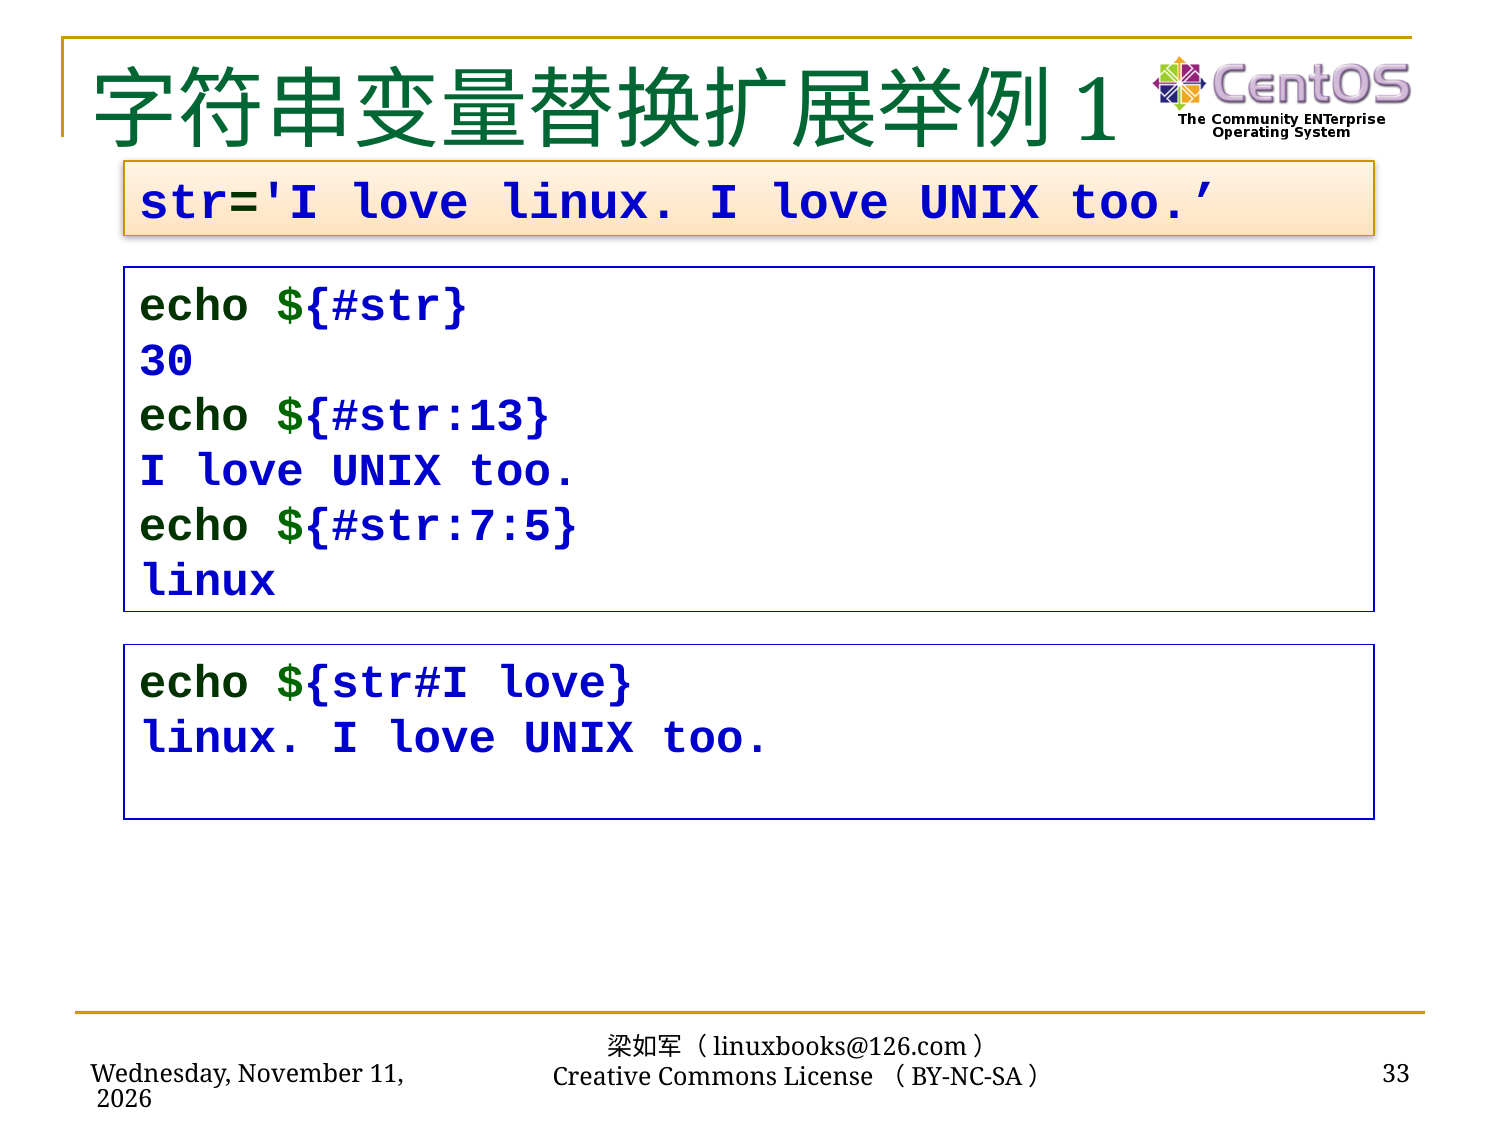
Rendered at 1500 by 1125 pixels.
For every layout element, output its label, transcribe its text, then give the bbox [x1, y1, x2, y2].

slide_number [74, 1023, 426, 1100]
text_box echo ${str#I love} linux. I love UNIX too. [123, 644, 1374, 820]
text_box str='I love linux. I love UNIX too.’ [123, 160, 1375, 236]
slide_number 33 [1074, 1023, 1426, 1100]
footer 梁如军（linuxbooks@126.com） Creative Commons License（BY-NC-SA） [359, 1022, 1247, 1099]
text_box echo ${#str} 30 echo ${#str:13} I love UNIX too. echo ${#str:7:5} linux [123, 267, 1374, 612]
title 字符串变量替换扩展举例1 [74, 45, 1426, 233]
